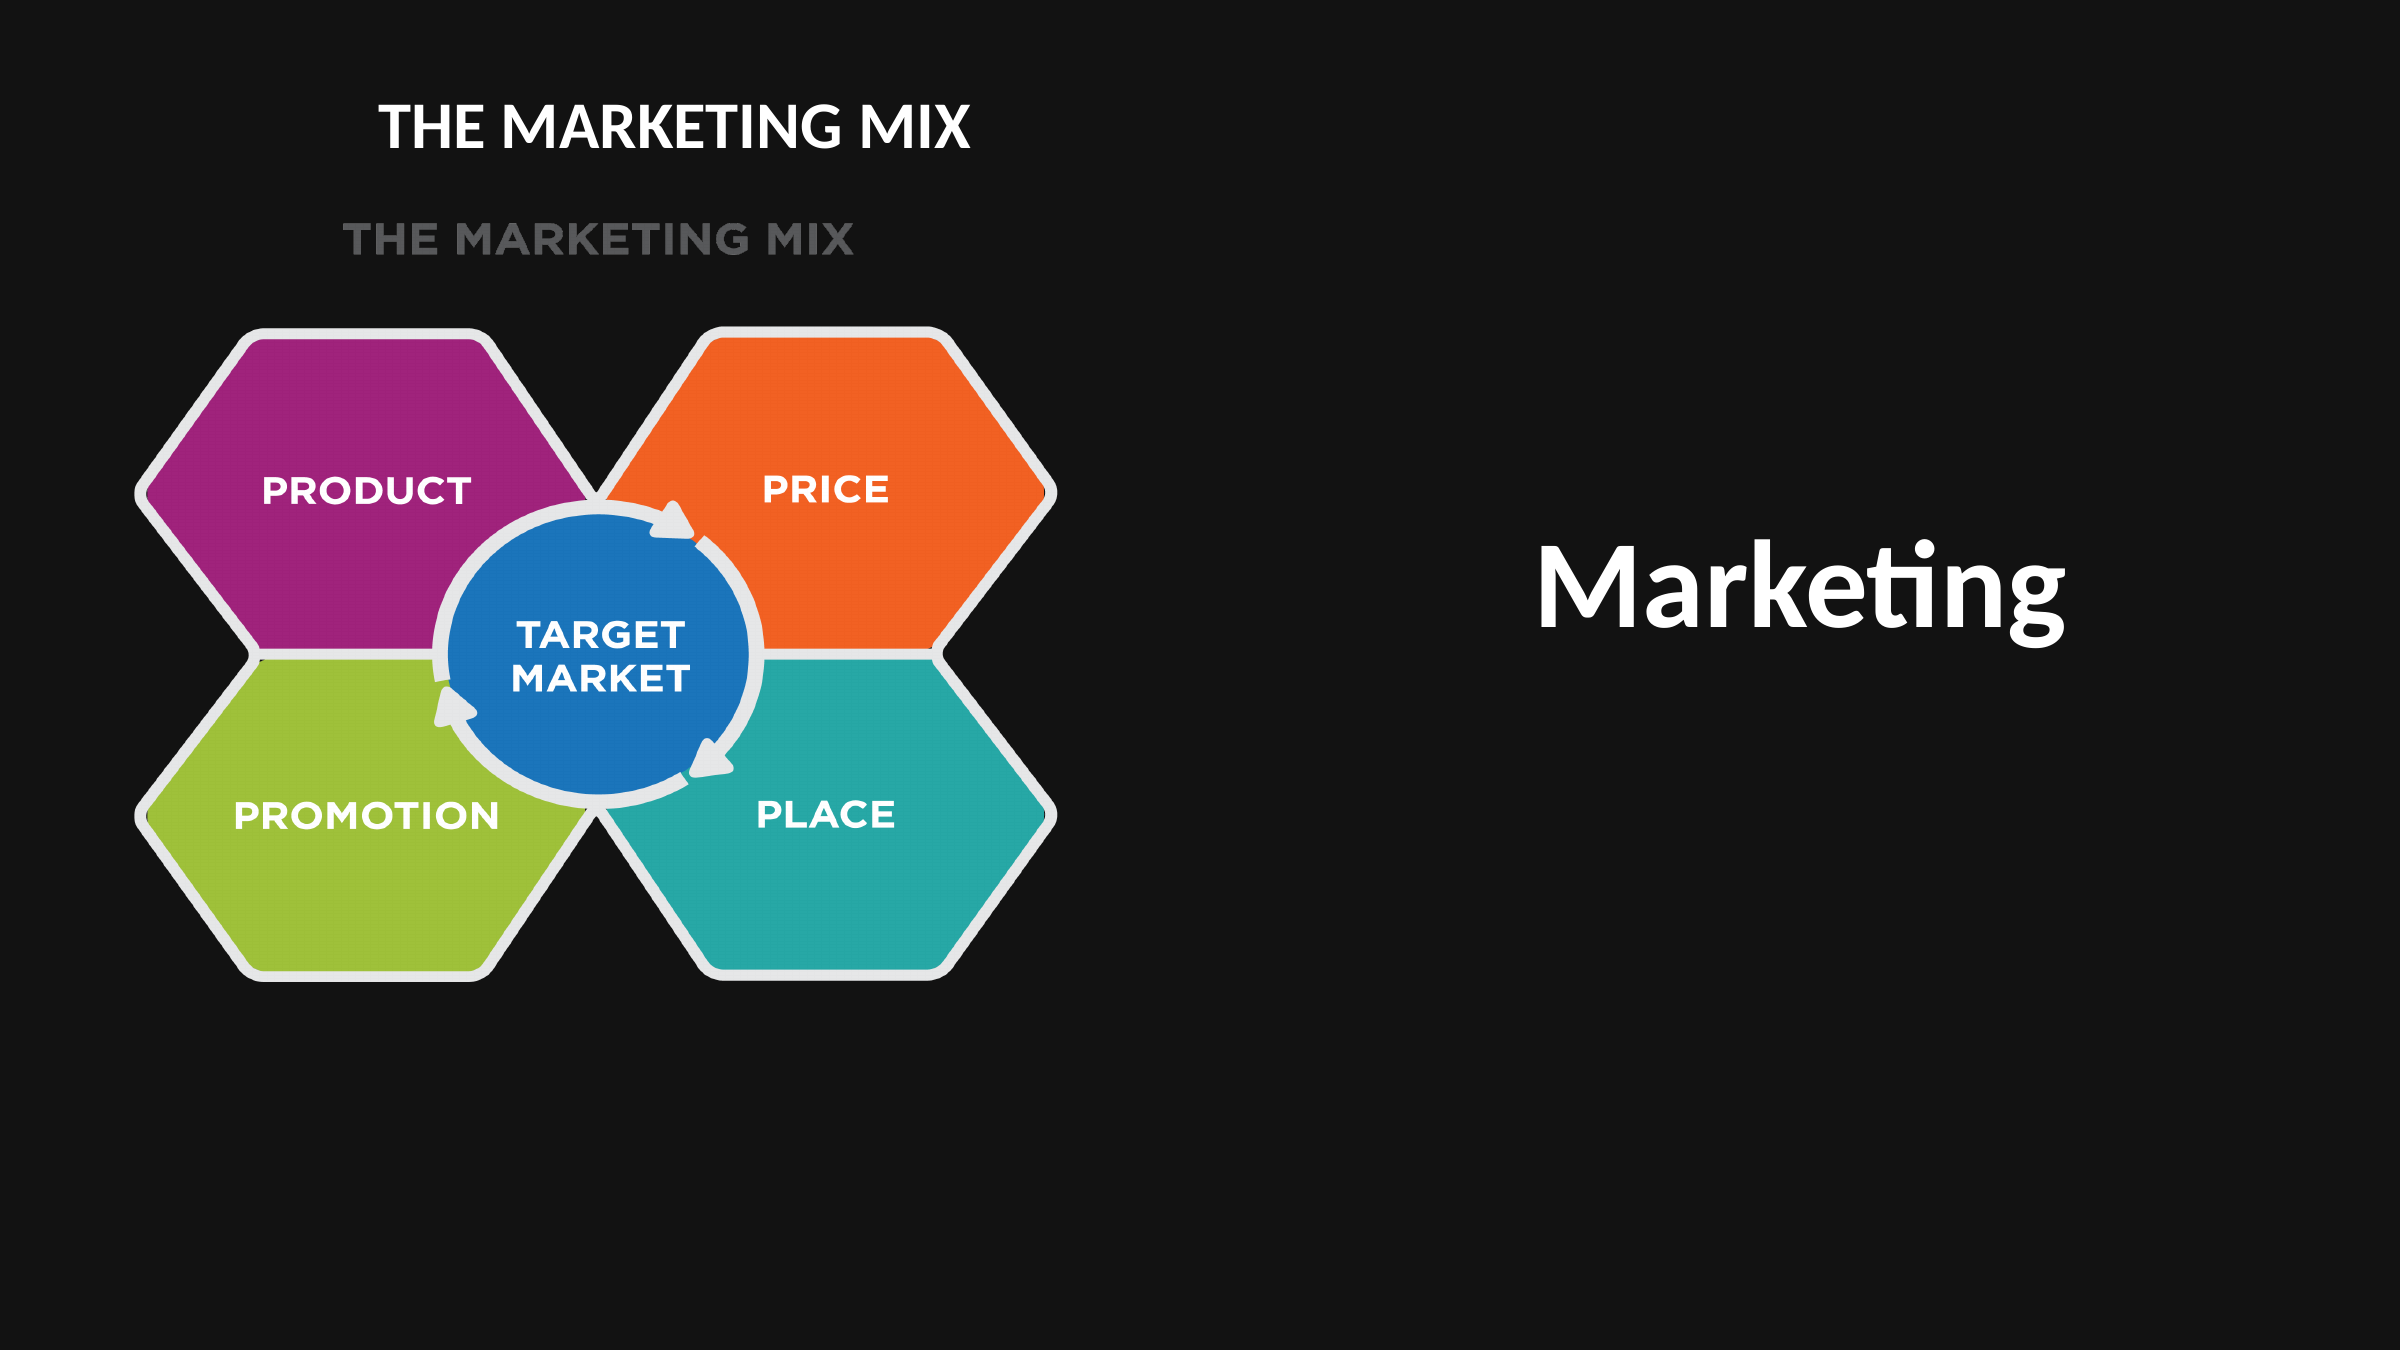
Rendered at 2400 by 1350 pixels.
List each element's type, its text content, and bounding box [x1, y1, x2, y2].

picture [74, 149, 1126, 1051]
text_box Marketing [1518, 449, 2082, 660]
text_box THE MARKETING MIX [363, 29, 987, 148]
